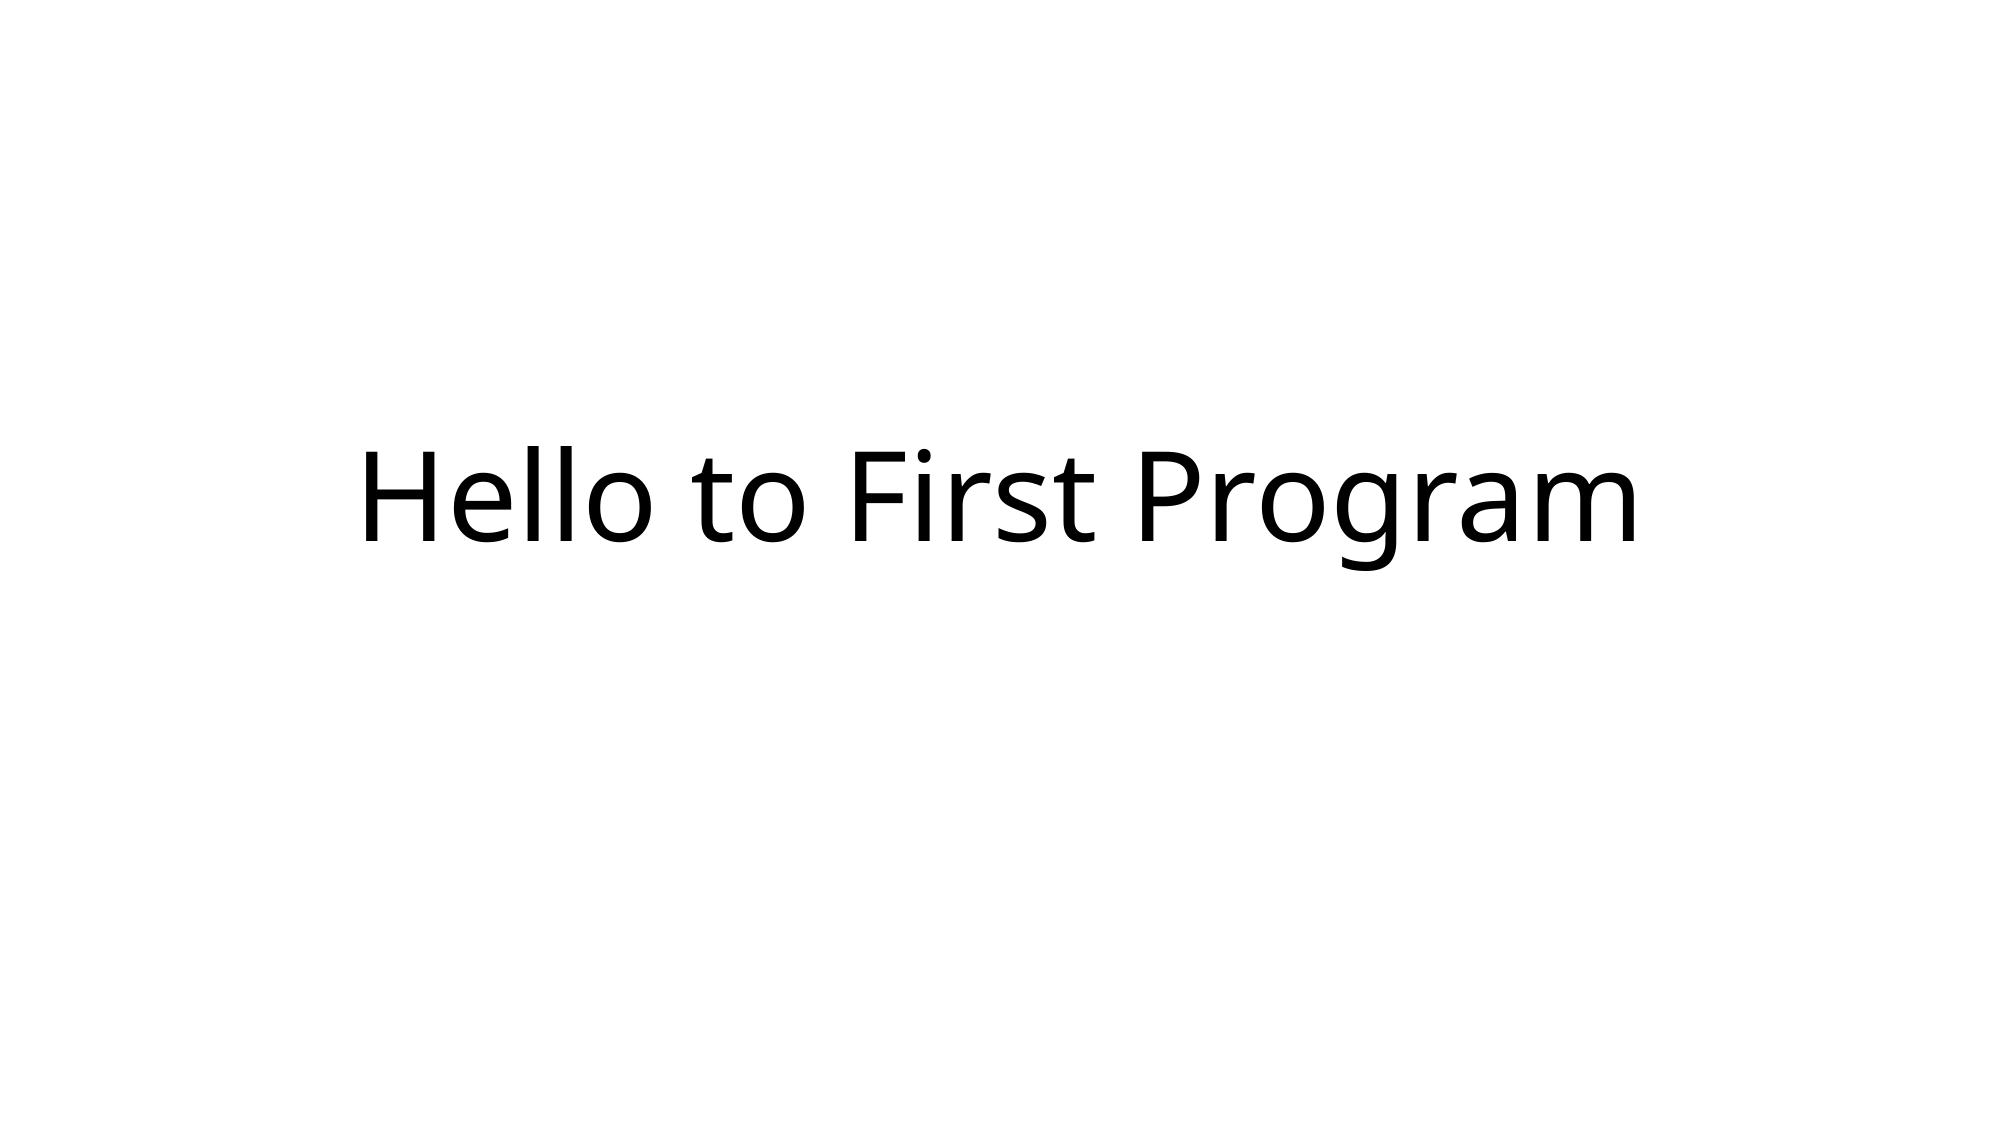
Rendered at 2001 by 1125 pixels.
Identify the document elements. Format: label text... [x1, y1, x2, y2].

title Hello to First Program [249, 184, 1750, 576]
